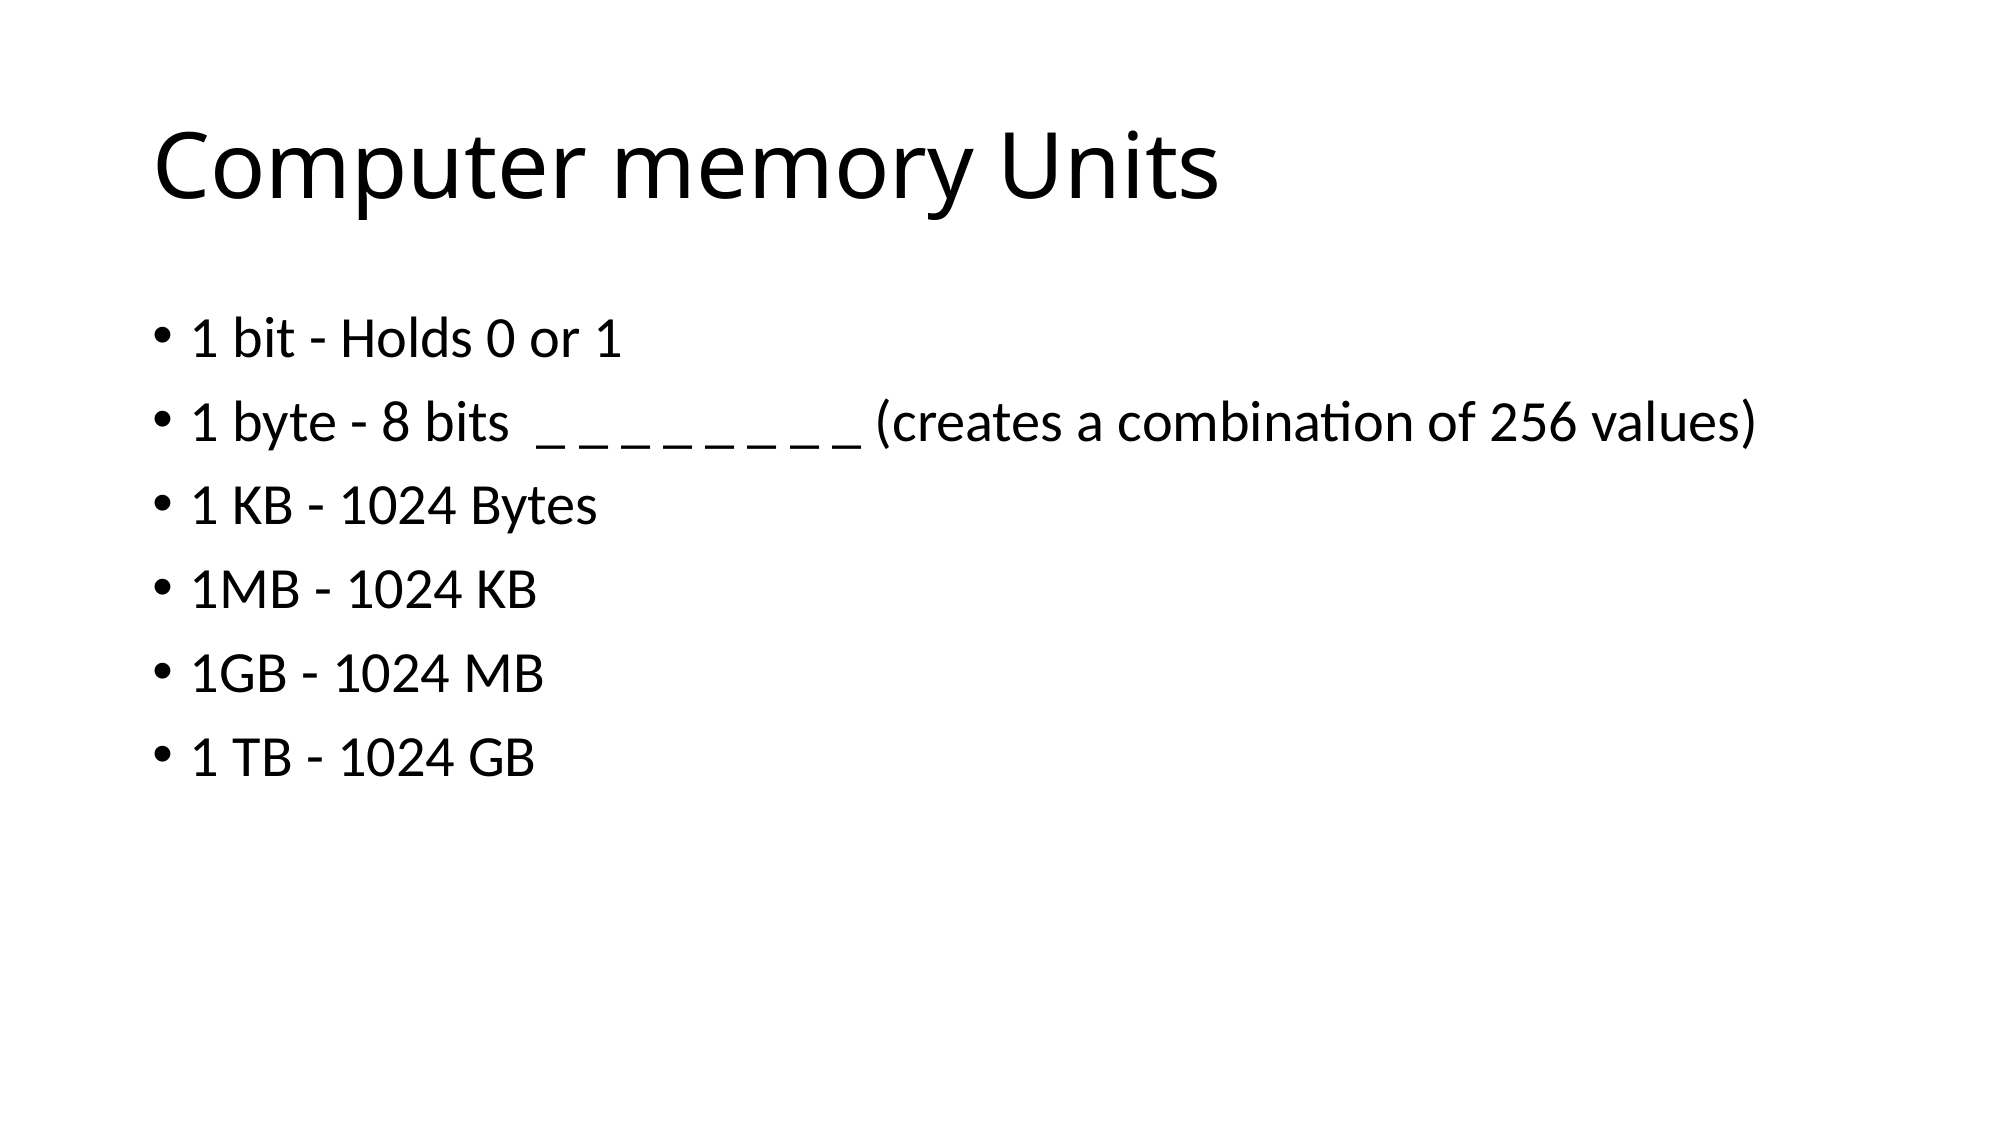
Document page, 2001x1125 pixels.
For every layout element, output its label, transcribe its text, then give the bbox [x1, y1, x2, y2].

title Computer memory Units [137, 59, 1863, 278]
list 1 bit - Holds 0 or 1 1 byte - 8 bits _ _ _ _ _ _ _ _ (creates a combination of 256 values) 1 KB - 1024 Bytes 1MB - 1024 KB 1GB - 1024 MB 1 TB - 1024 GB [137, 299, 1863, 1014]
